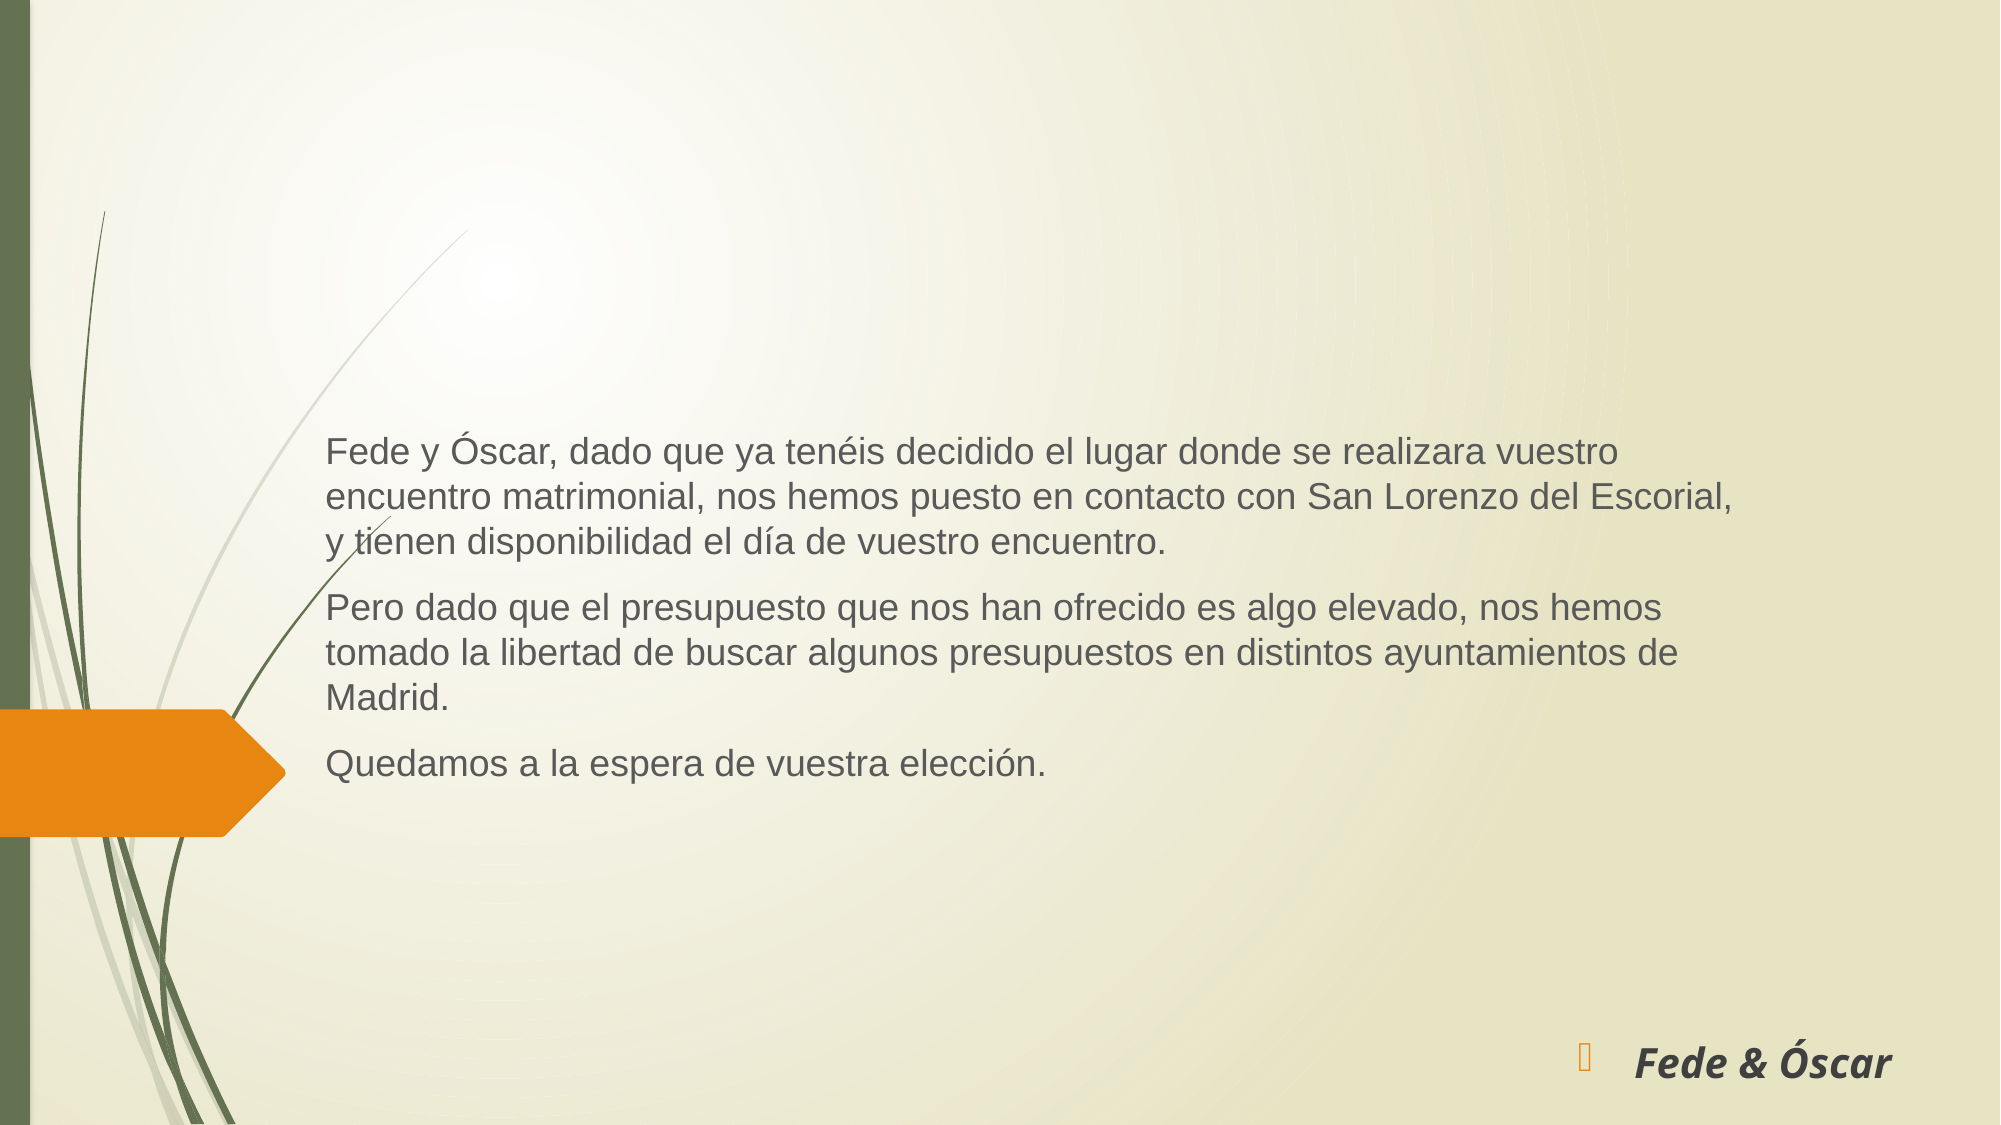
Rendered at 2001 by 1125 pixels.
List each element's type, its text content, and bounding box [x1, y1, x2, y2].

text_box Fede & Óscar [1563, 1029, 1979, 1108]
subtitle Fede y Óscar, dado que ya tenéis decidido el lugar donde se realizara vuestro encuentro matrimonial, nos hemos puesto en contacto con San Lorenzo del Escorial, y tienen disponibilidad el día de vuestro encuentro. Pero dado que el presupuesto que nos han ofrecido es algo elevado, nos hemos tomado la libertad de buscar algunos presupuestos en distintos ayuntamientos de Madrid. Quedamos a la espera de vuestra elección. [310, 250, 1773, 960]
